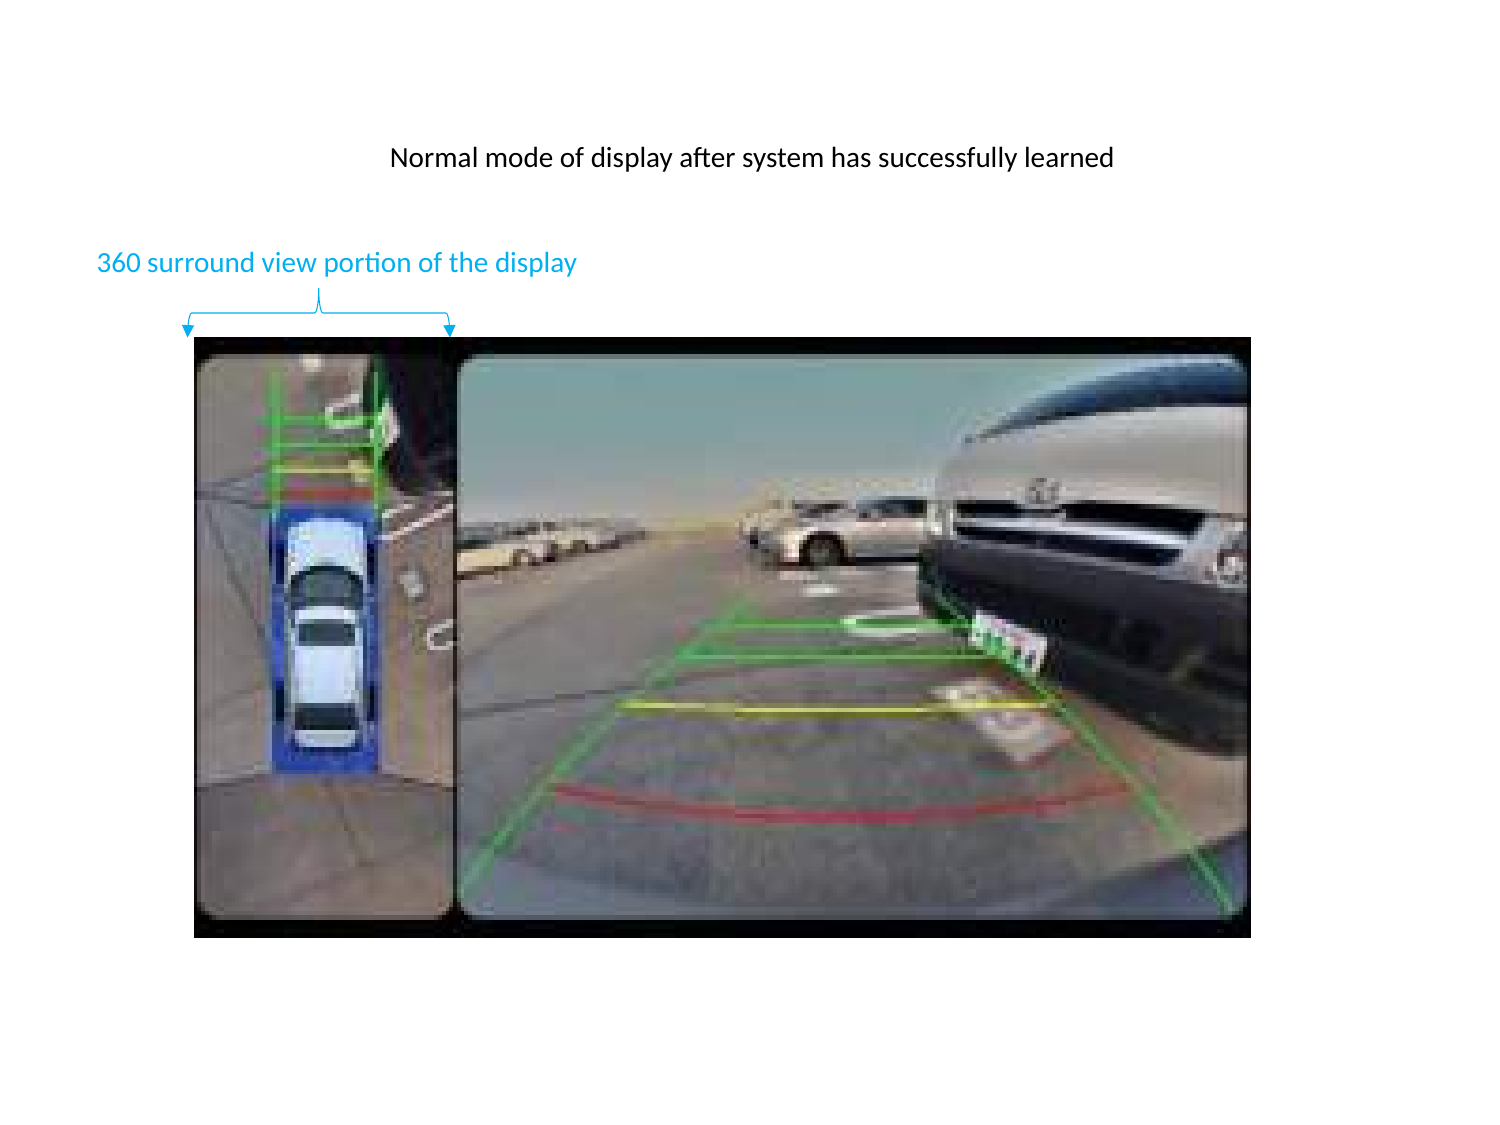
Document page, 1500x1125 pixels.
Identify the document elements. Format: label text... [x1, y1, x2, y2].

picture [194, 337, 1252, 938]
text_box 360 surround view portion of the display [81, 236, 593, 286]
text_box [181, 287, 456, 338]
text_box Normal mode of display after system has successfully learned [374, 130, 1330, 181]
